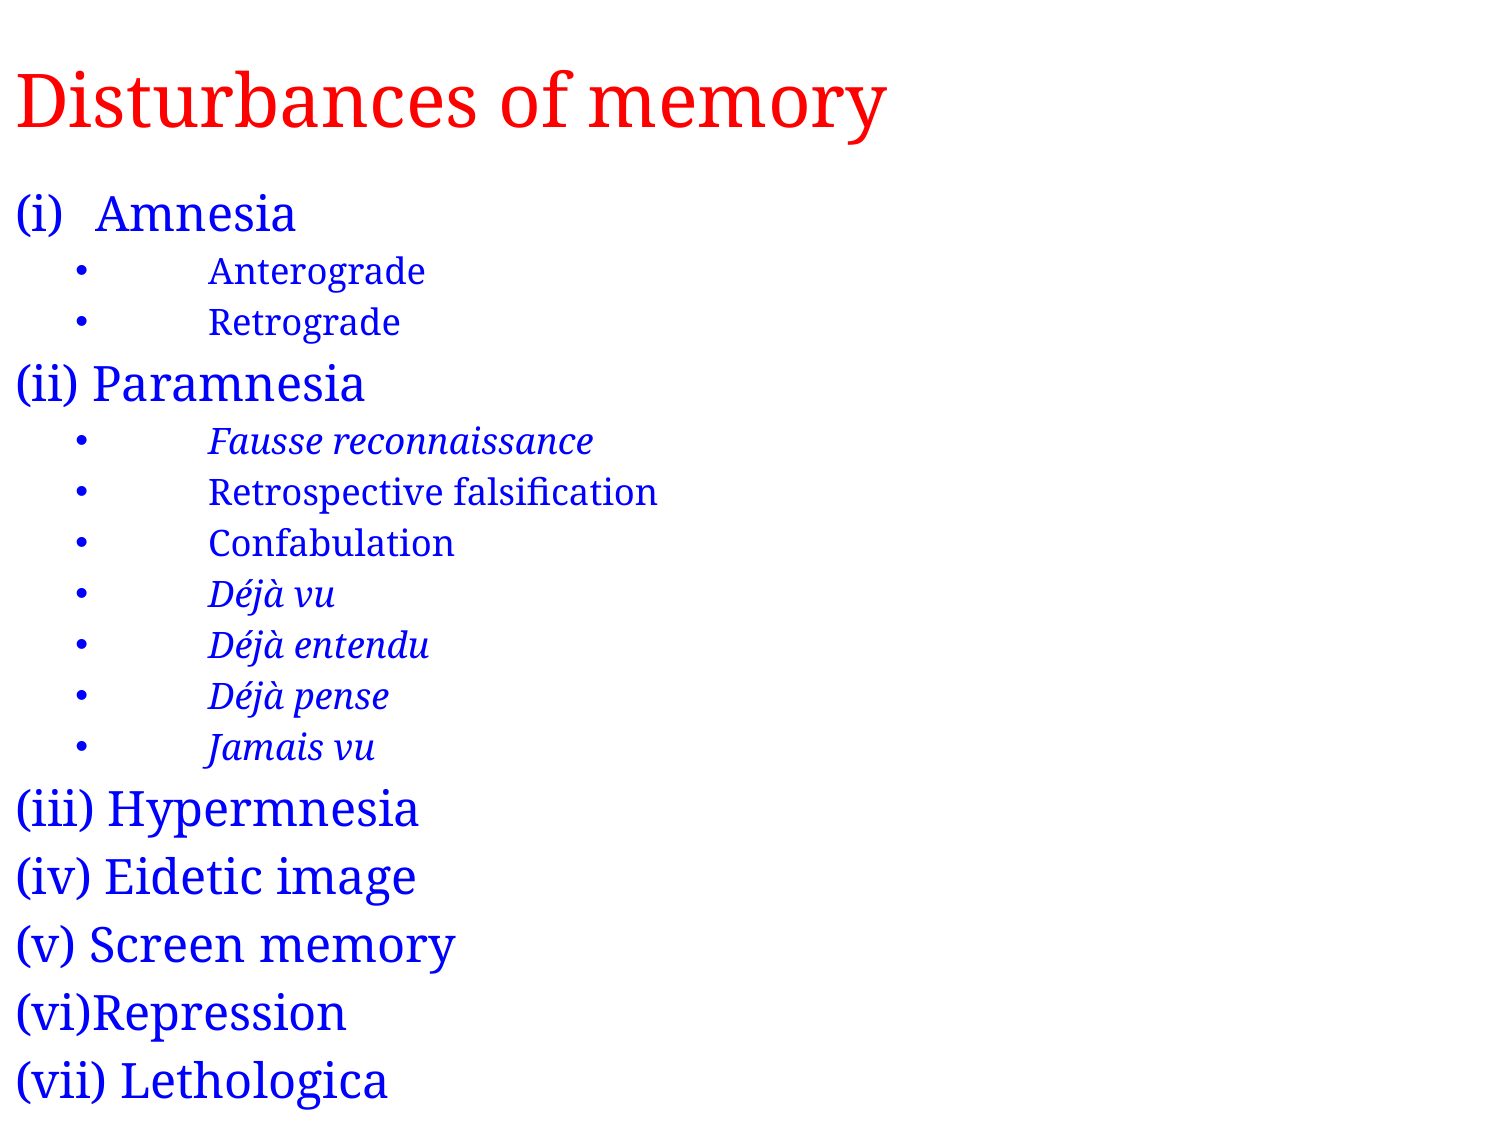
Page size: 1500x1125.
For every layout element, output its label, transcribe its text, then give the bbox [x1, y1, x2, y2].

title Disturbances of memory [0, 45, 1500, 150]
list Amnesia Anterograde Retrograde (ii) Paramnesia Fausse reconnaissance Retrospective falsification Confabulation Déjà vu Déjà entendu Déjà pense Jamais vu (iii) Hypermnesia (iv) Eidetic image (v) Screen memory (vi)Repression (vii) Lethologica [0, 174, 1500, 1125]
